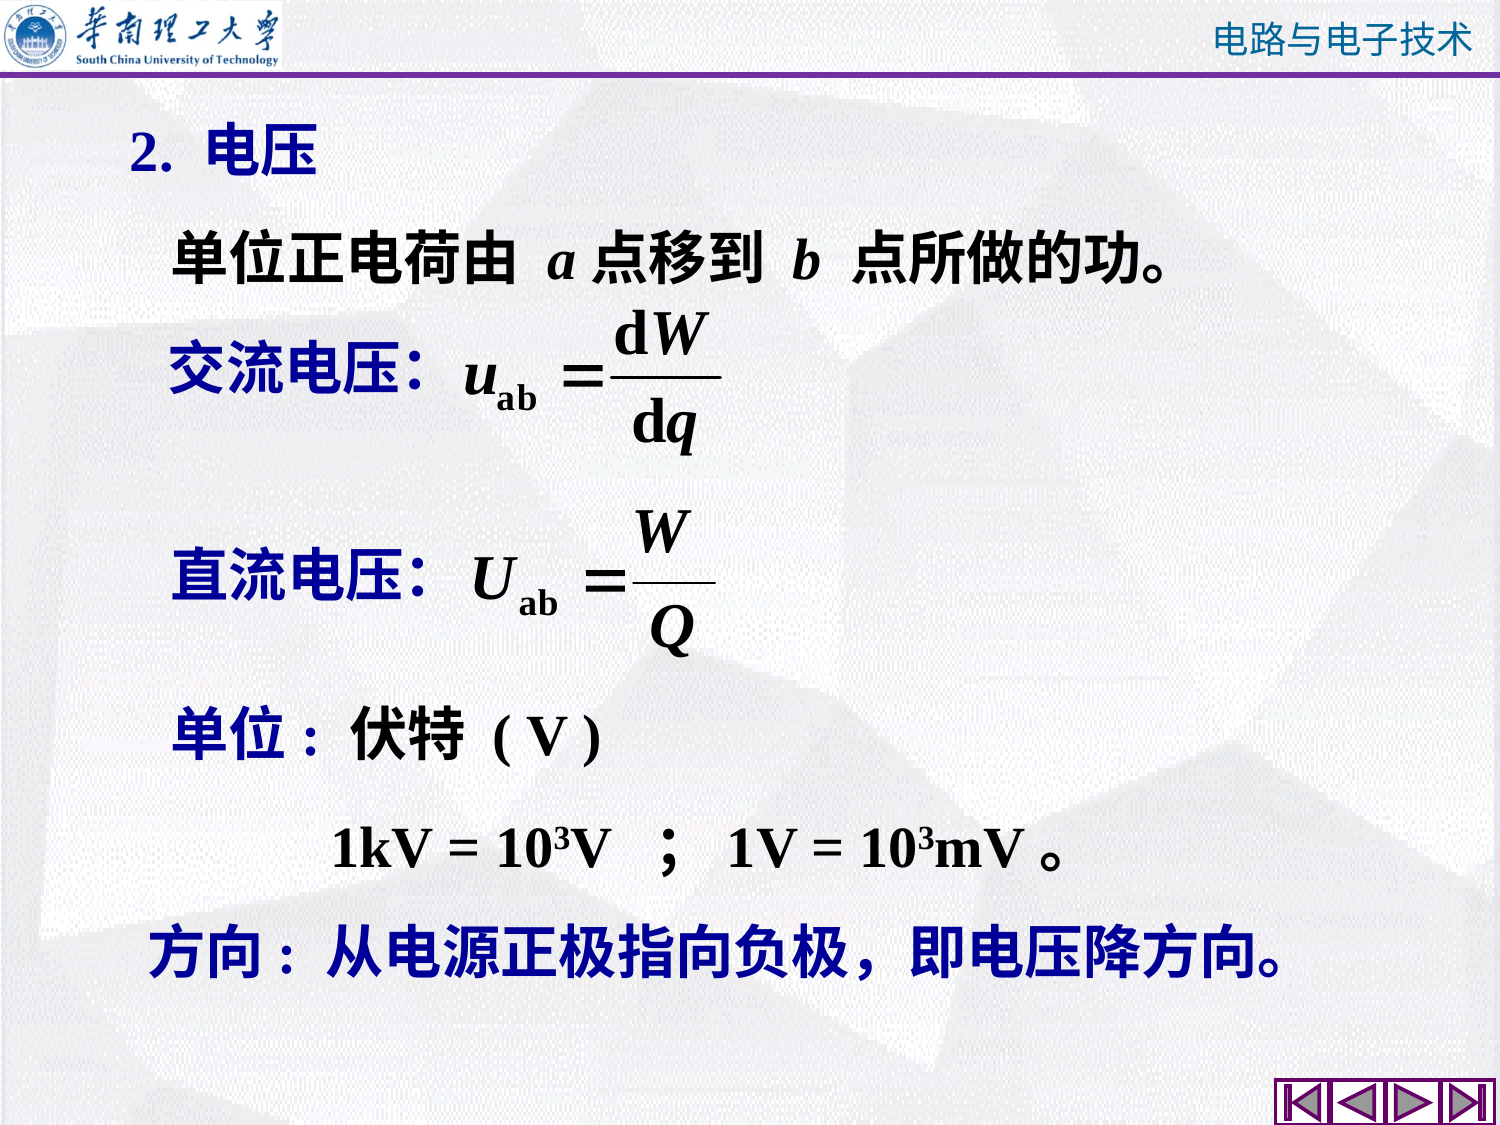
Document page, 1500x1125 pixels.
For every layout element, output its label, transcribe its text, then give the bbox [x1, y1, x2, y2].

text_box 单位正电荷由 a点移到 b 点所做的功。 [152, 212, 1247, 301]
text_box 2. 电压 [111, 103, 456, 192]
text_box 方向: 从电源正极指向负极，即电压降方向。 [129, 905, 1323, 995]
text_box 单位: 伏特 ( V ) [152, 687, 748, 777]
picture [1, 0, 1500, 72]
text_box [453, 293, 736, 469]
text_box 直流电压： [152, 529, 463, 618]
picture [1, 78, 1500, 1125]
text_box 1kV = 103V ；1V = 103mV。 [311, 800, 1140, 889]
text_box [463, 488, 730, 675]
text_box 交流电压： [149, 322, 453, 411]
